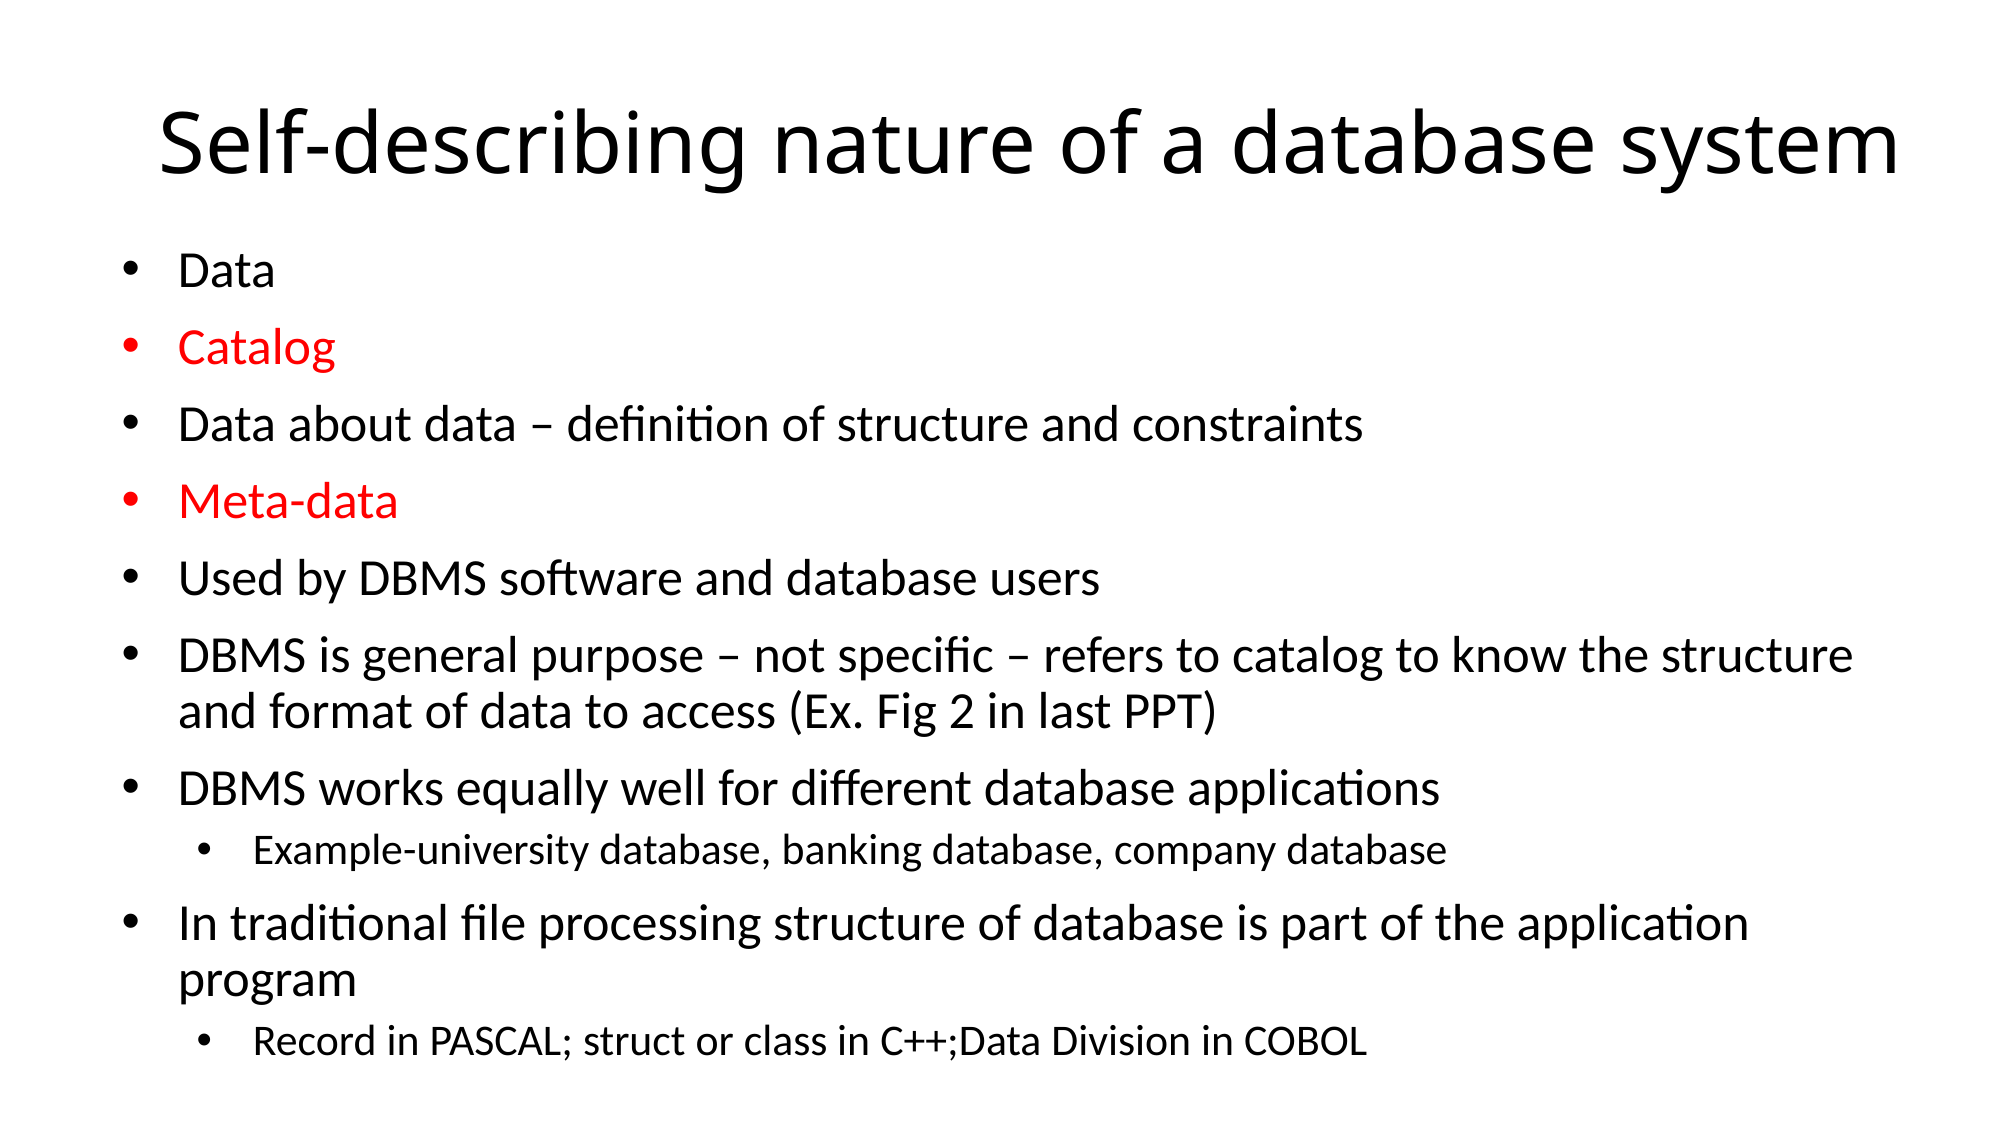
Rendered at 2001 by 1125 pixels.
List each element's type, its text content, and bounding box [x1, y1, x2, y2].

title Self-describing nature of a database system [131, 74, 1931, 200]
subtitle Data Catalog Data about data – definition of structure and constraints Meta-data Used by DBMS software and database users DBMS is general purpose – not specific – refers to catalog to know the structure and format of data to access (Ex. Fig 2 in last PPT) DBMS works equally well for different database applications Example-university database, banking database, company database In traditional file processing structure of database is part of the application program Record in PASCAL; struct or class in C++;Data Division in COBOL [106, 235, 1907, 1103]
